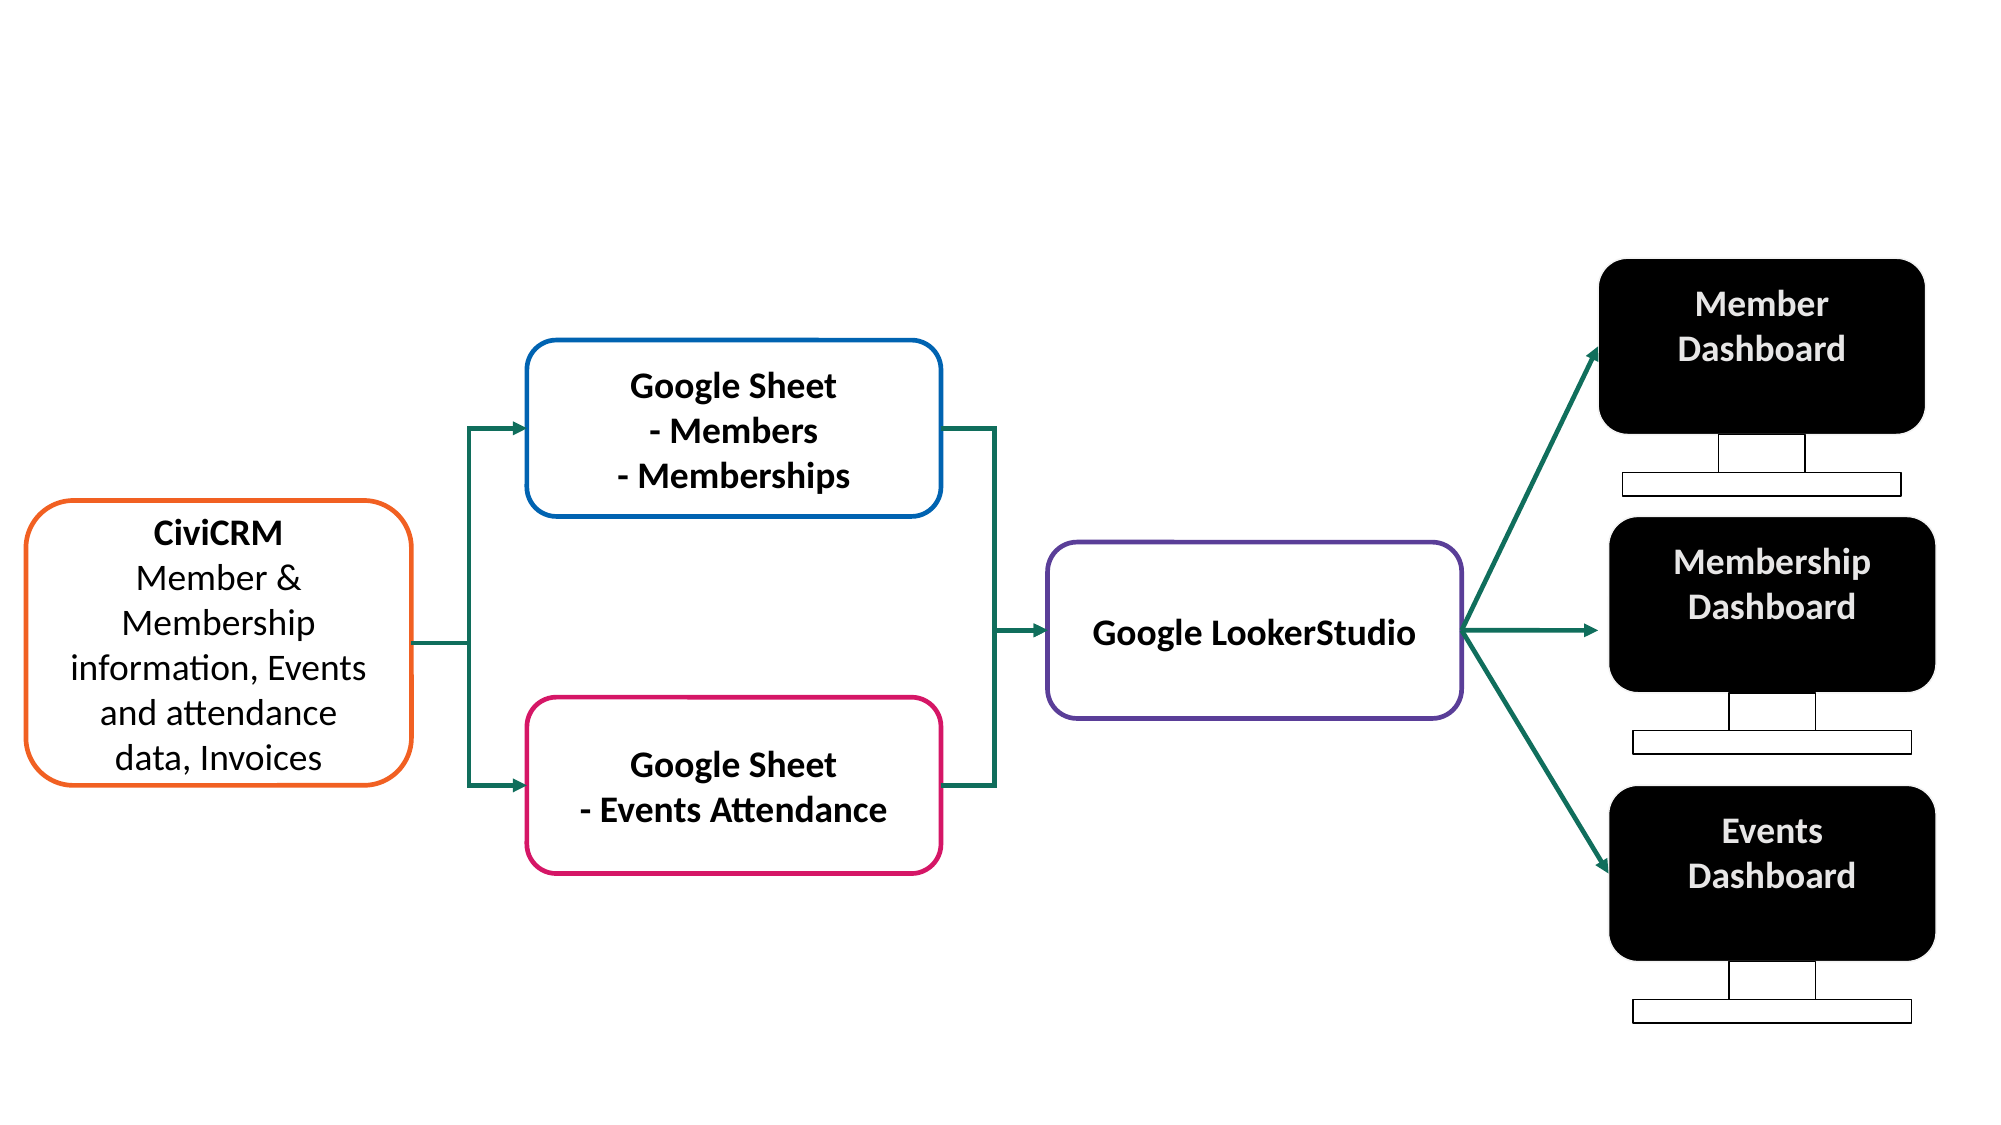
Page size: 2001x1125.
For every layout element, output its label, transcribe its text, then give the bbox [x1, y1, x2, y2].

text_box Google LookerStudio [1048, 541, 1461, 720]
text_box Google Sheet - Events Attendance [525, 696, 943, 875]
text_box Events Dashboard [1608, 785, 1937, 962]
text_box [1632, 730, 1912, 755]
text_box [1632, 999, 1912, 1024]
text_box CiviCRM Member & Membership information, Events and attendance data, Invoices [24, 499, 411, 787]
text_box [941, 428, 1048, 630]
text_box [1729, 692, 1816, 730]
text_box Google Sheet - Members - Memberships [525, 339, 943, 518]
text_box Member Dashboard [1598, 258, 1926, 435]
text_box [1622, 472, 1902, 496]
text_box [1729, 961, 1816, 999]
text_box [1718, 434, 1806, 472]
text_box Membership Dashboard [1608, 516, 1937, 693]
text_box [1461, 346, 1599, 630]
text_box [411, 642, 527, 786]
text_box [1461, 630, 1609, 874]
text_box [941, 630, 1048, 786]
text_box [411, 428, 527, 642]
